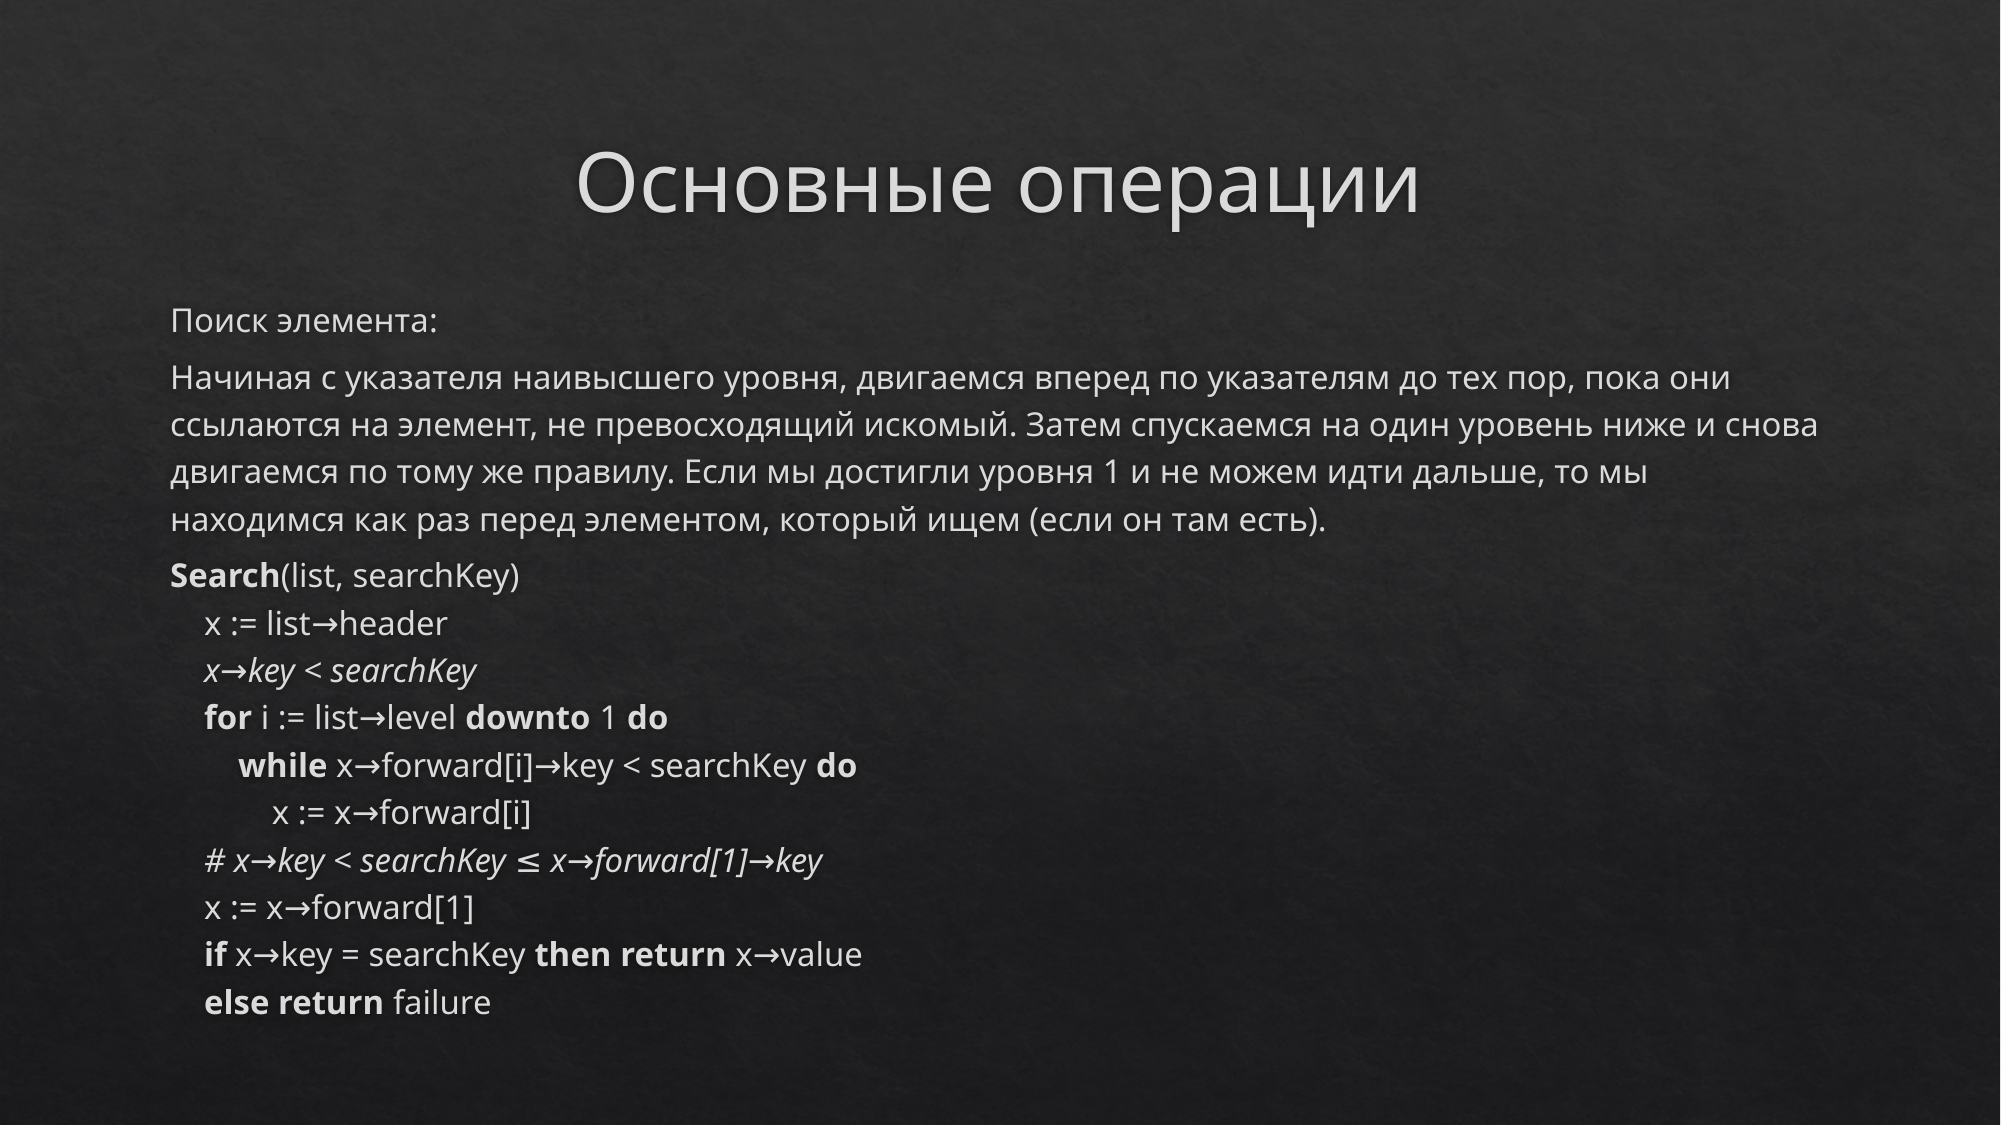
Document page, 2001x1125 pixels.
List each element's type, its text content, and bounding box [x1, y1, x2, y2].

title Основные операции [149, 99, 1849, 260]
list Поиск элемента: Начиная с указателя наивысшего уровня, двигаемся вперед по указателям до тех пор, пока они ссылаются на элемент, не превосходящий искомый. Затем спускаемся на один уровень ниже и снова двигаемся по тому же правилу. Если мы достигли уровня 1 и не можем идти дальше, то мы находимся как раз перед элементом, который ищем (если он там есть). Search(list, searchKey) x := list→header x→key < searchKey for i := list→level downto 1 do while x→forward[i]→key < searchKey do x := x→forward[i] # x→key < searchKey ≤ x→forward[1]→key x := x→forward[1] if x→key = searchKey then return x→value else return failure [149, 284, 1849, 1073]
